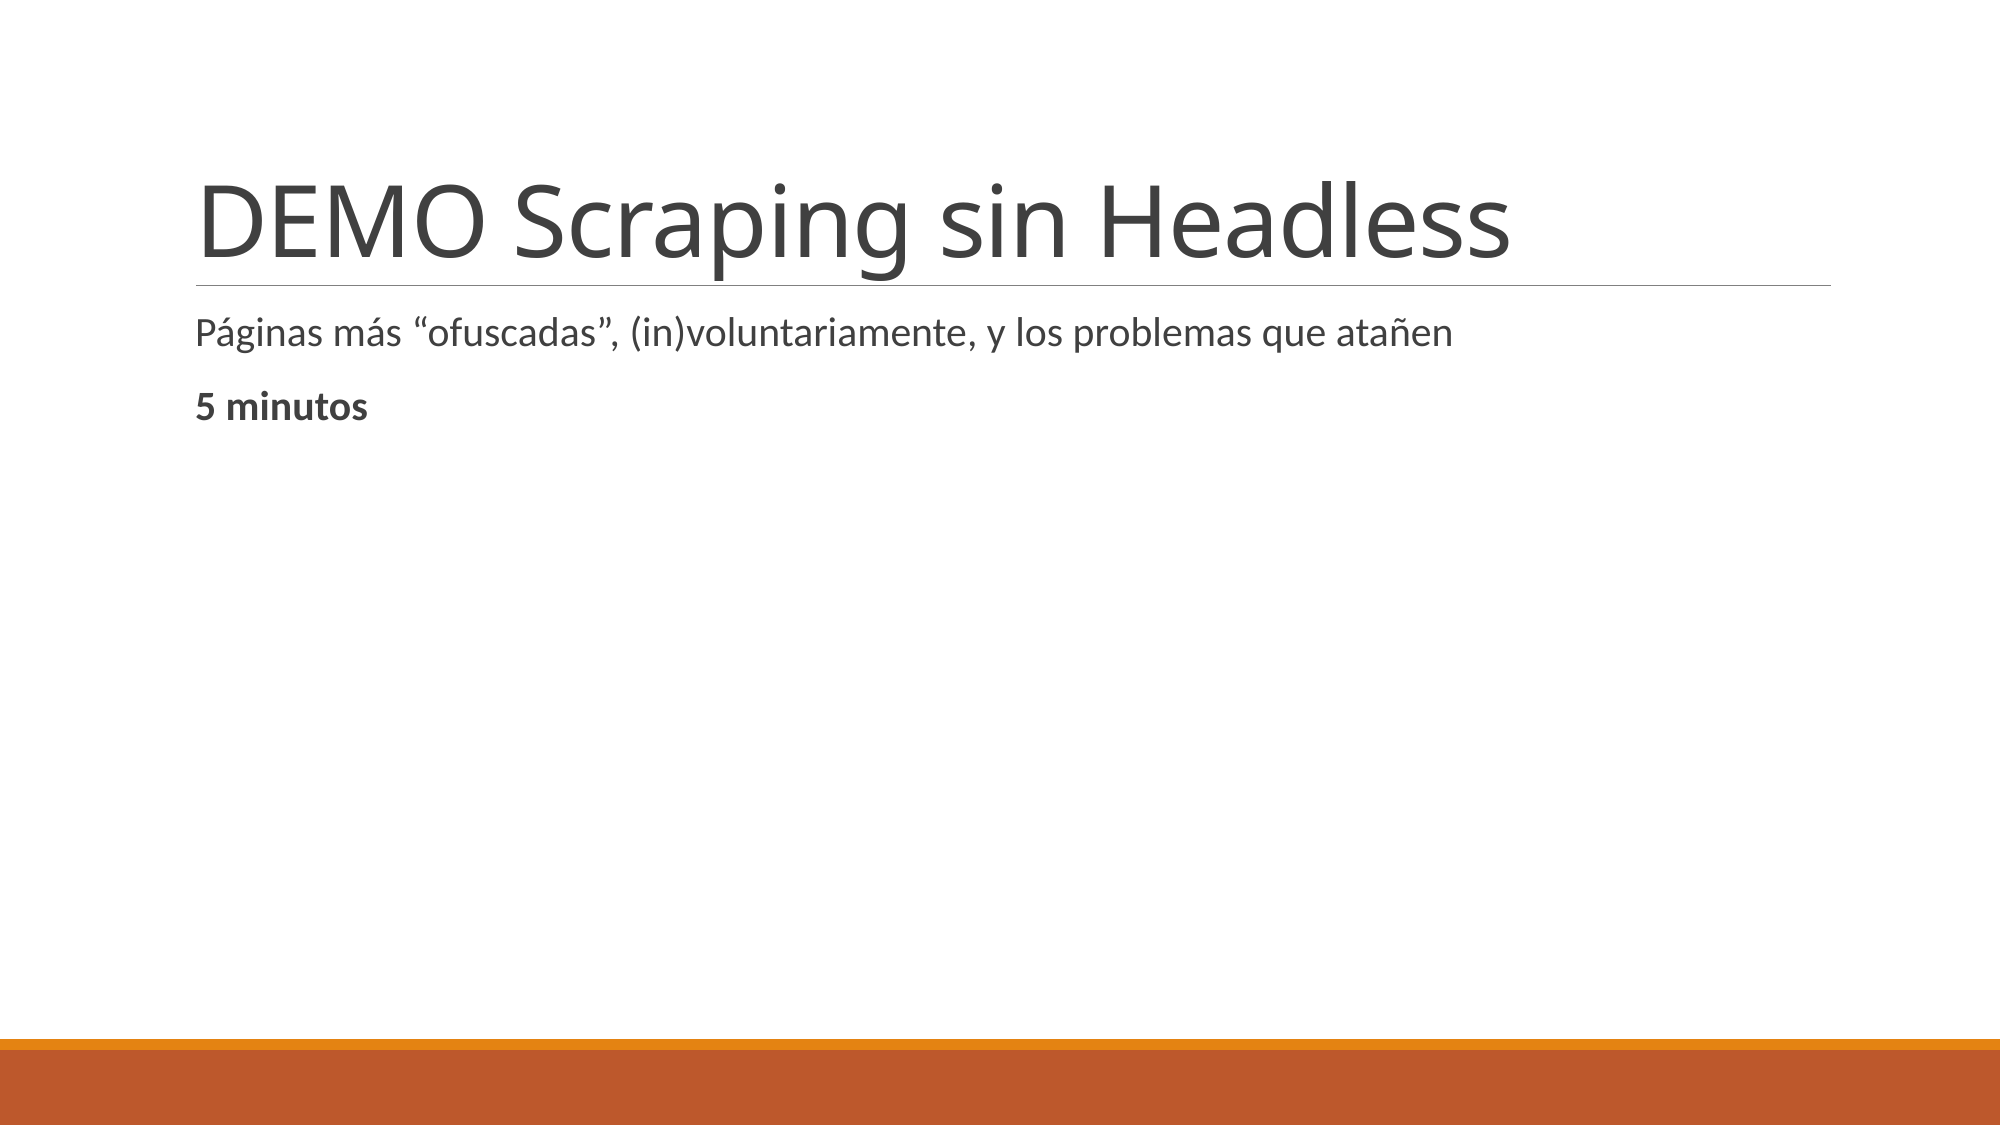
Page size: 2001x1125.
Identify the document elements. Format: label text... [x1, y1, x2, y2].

title DEMO Scraping sin Headless [180, 47, 1830, 285]
list Páginas más “ofuscadas”, (in)voluntariamente, y los problemas que atañen 5 minutos [180, 302, 1830, 963]
